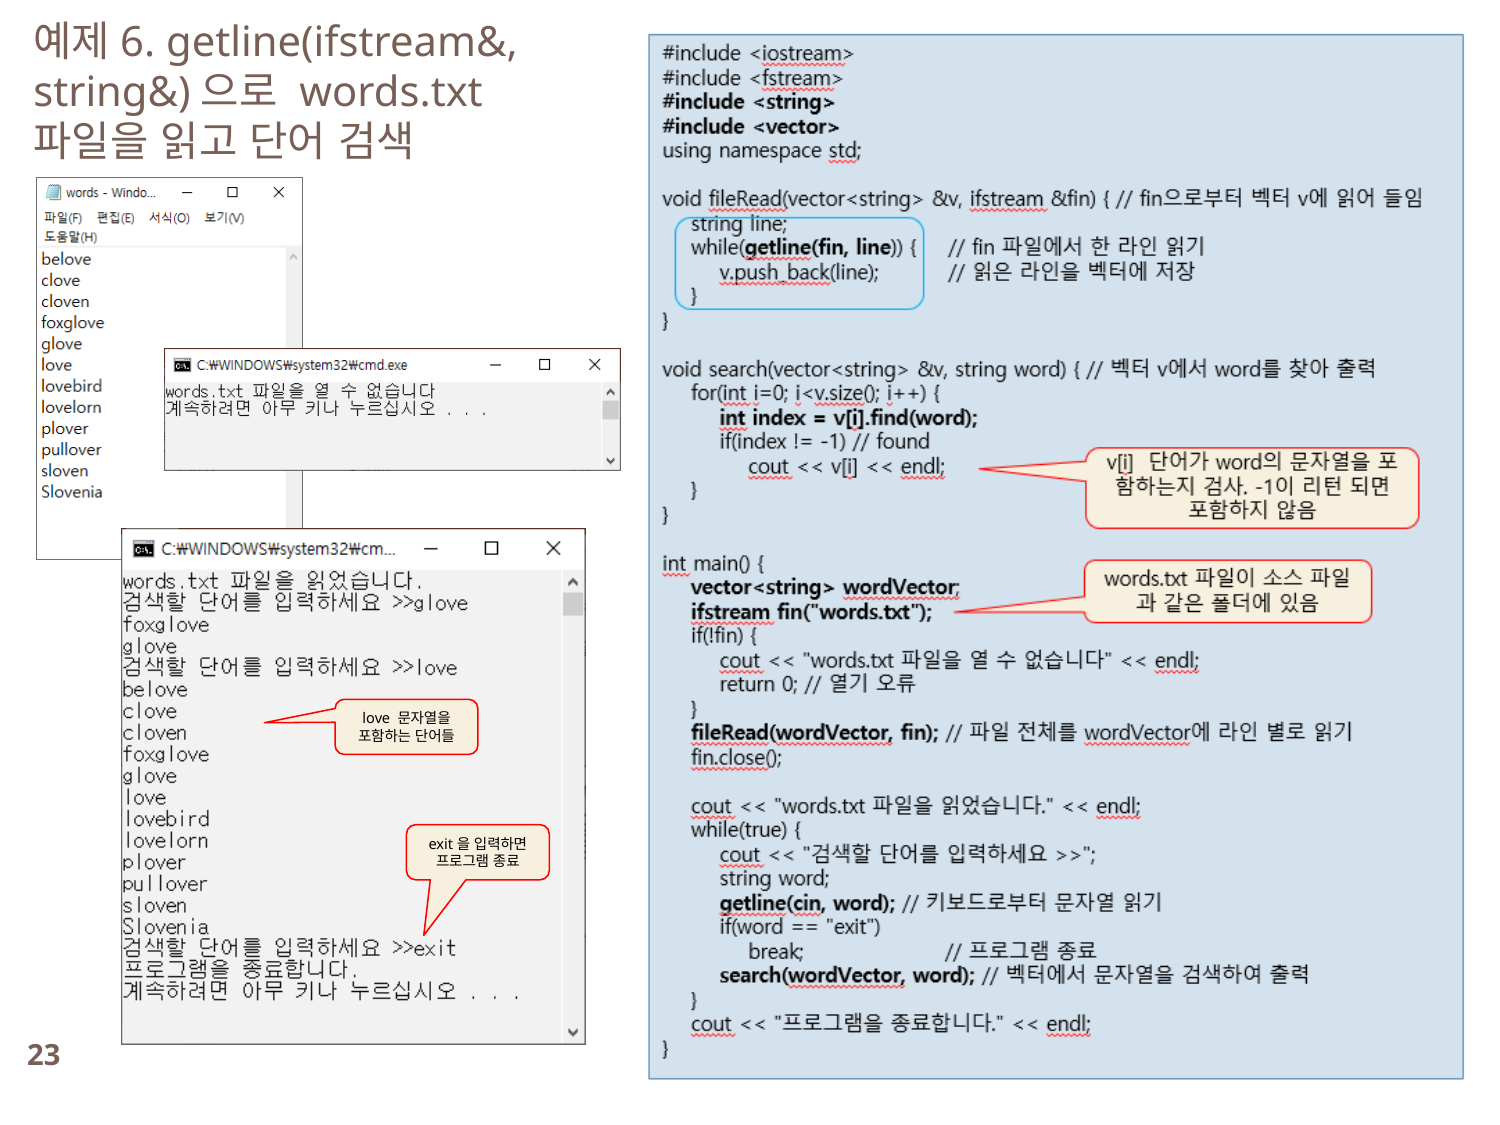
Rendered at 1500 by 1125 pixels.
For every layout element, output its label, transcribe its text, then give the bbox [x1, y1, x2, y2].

title 예제6. getline(ifstream&, string&)으로 words.txt 파일을 읽고 단어 검색 [18, 7, 621, 209]
picture [35, 177, 621, 1045]
picture [643, 30, 1471, 1088]
slide_number 23 [0, 1025, 88, 1088]
